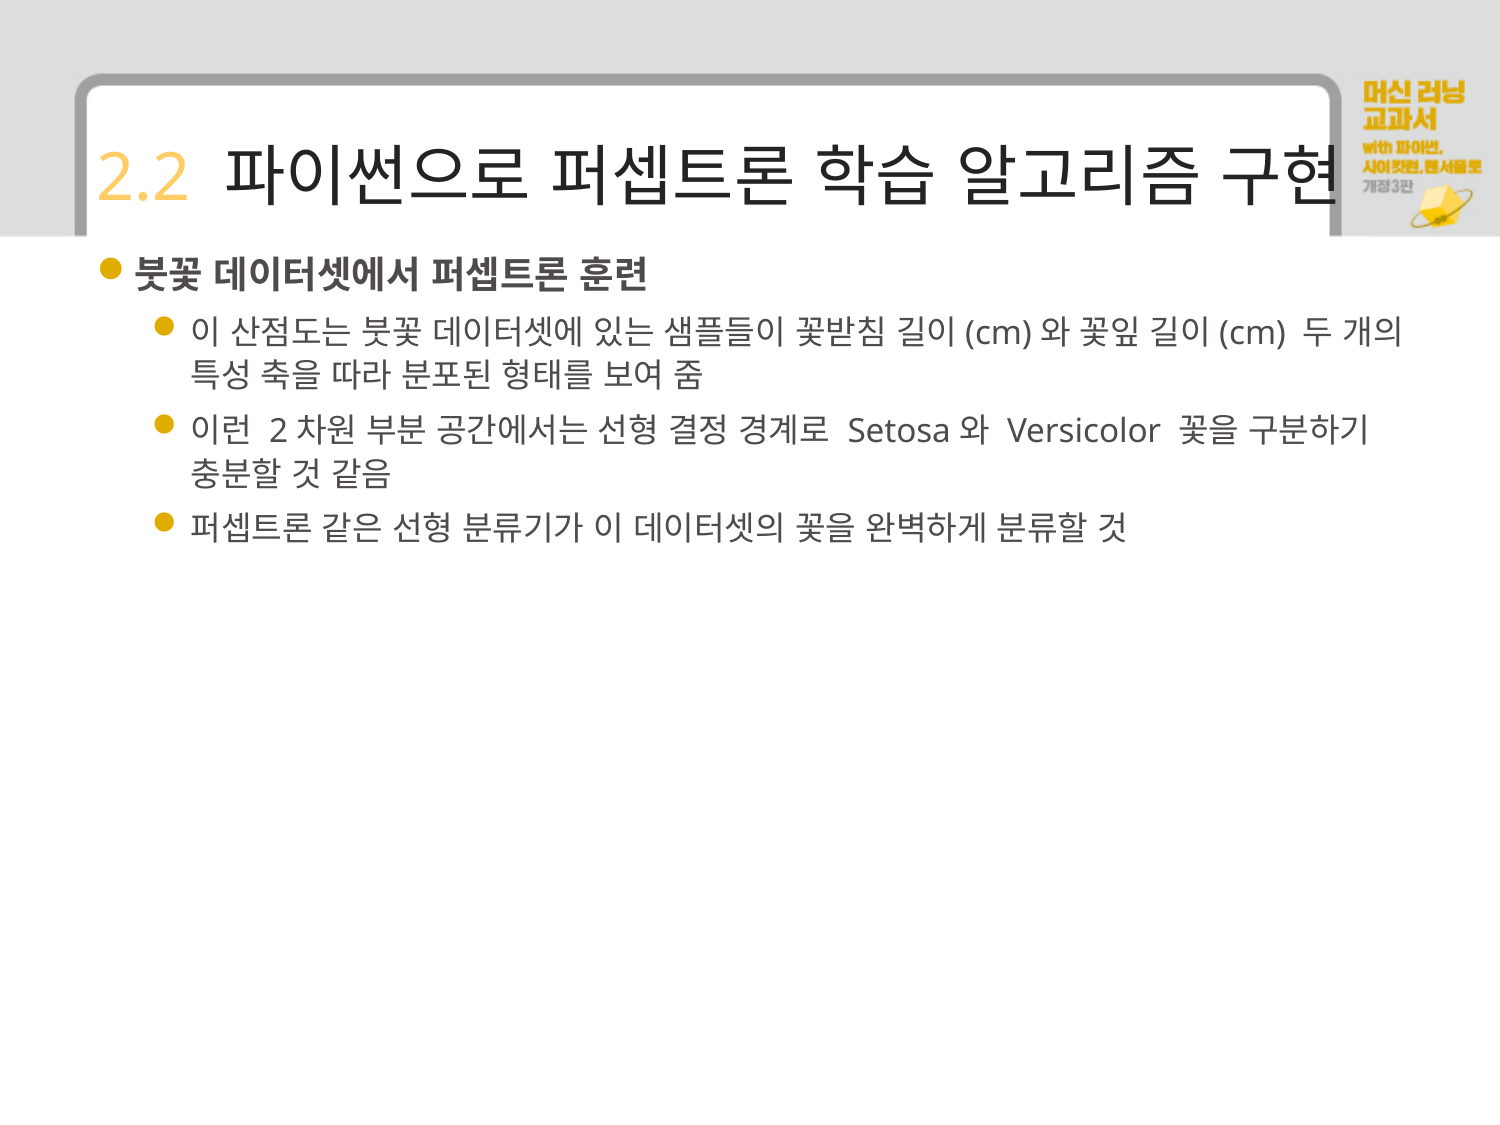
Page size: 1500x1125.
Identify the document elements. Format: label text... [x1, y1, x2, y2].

title 2.2 파이썬으로 퍼셉트론 학습 알고리즘 구현 [81, 90, 1412, 222]
picture [0, 0, 1500, 1125]
list 붓꽃 데이터셋에서 퍼셉트론 훈련 이 산점도는 붓꽃 데이터셋에 있는 샘플들이 꽃받침 길이(cm)와 꽃잎 길이(cm) 두 개의 특성 축을 따라 분포된 형태를 보여 줌 이런 2차원 부분 공간에서는 선형 결정 경계로 Setosa와 Versicolor 꽃을 구분하기 충분할 것 같음 퍼셉트론 같은 선형 분류기가 이 데이터셋의 꽃을 완벽하게 분류할 것 [81, 239, 1440, 1054]
